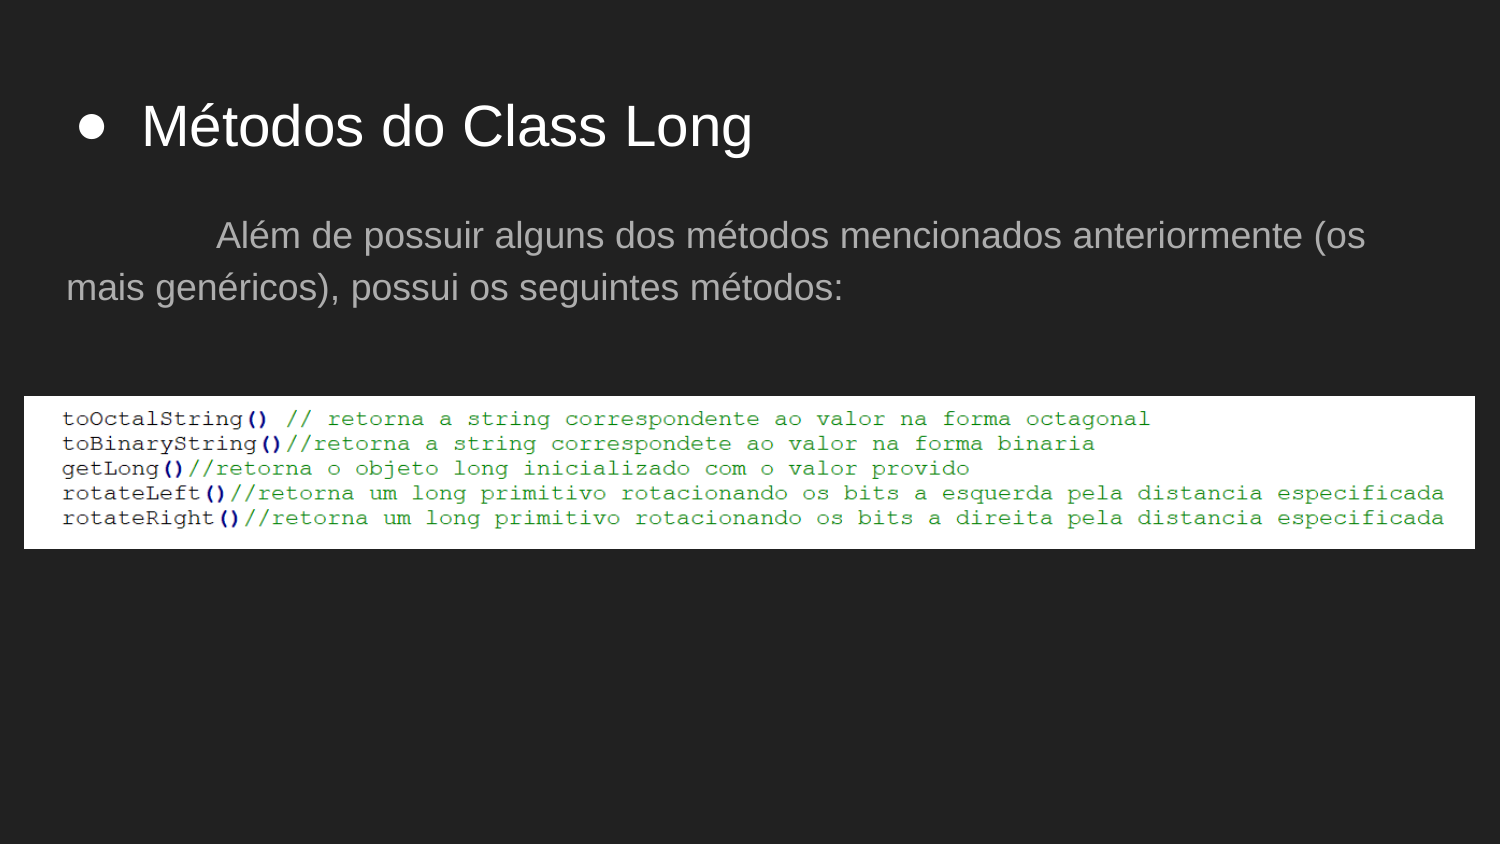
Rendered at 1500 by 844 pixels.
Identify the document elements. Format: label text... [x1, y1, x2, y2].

title Métodos do Class Long [51, 72, 1449, 167]
list Além de possuir alguns dos métodos mencionados anteriormente (os mais genéricos), possui os seguintes métodos: [51, 189, 1449, 343]
picture [24, 396, 1476, 550]
